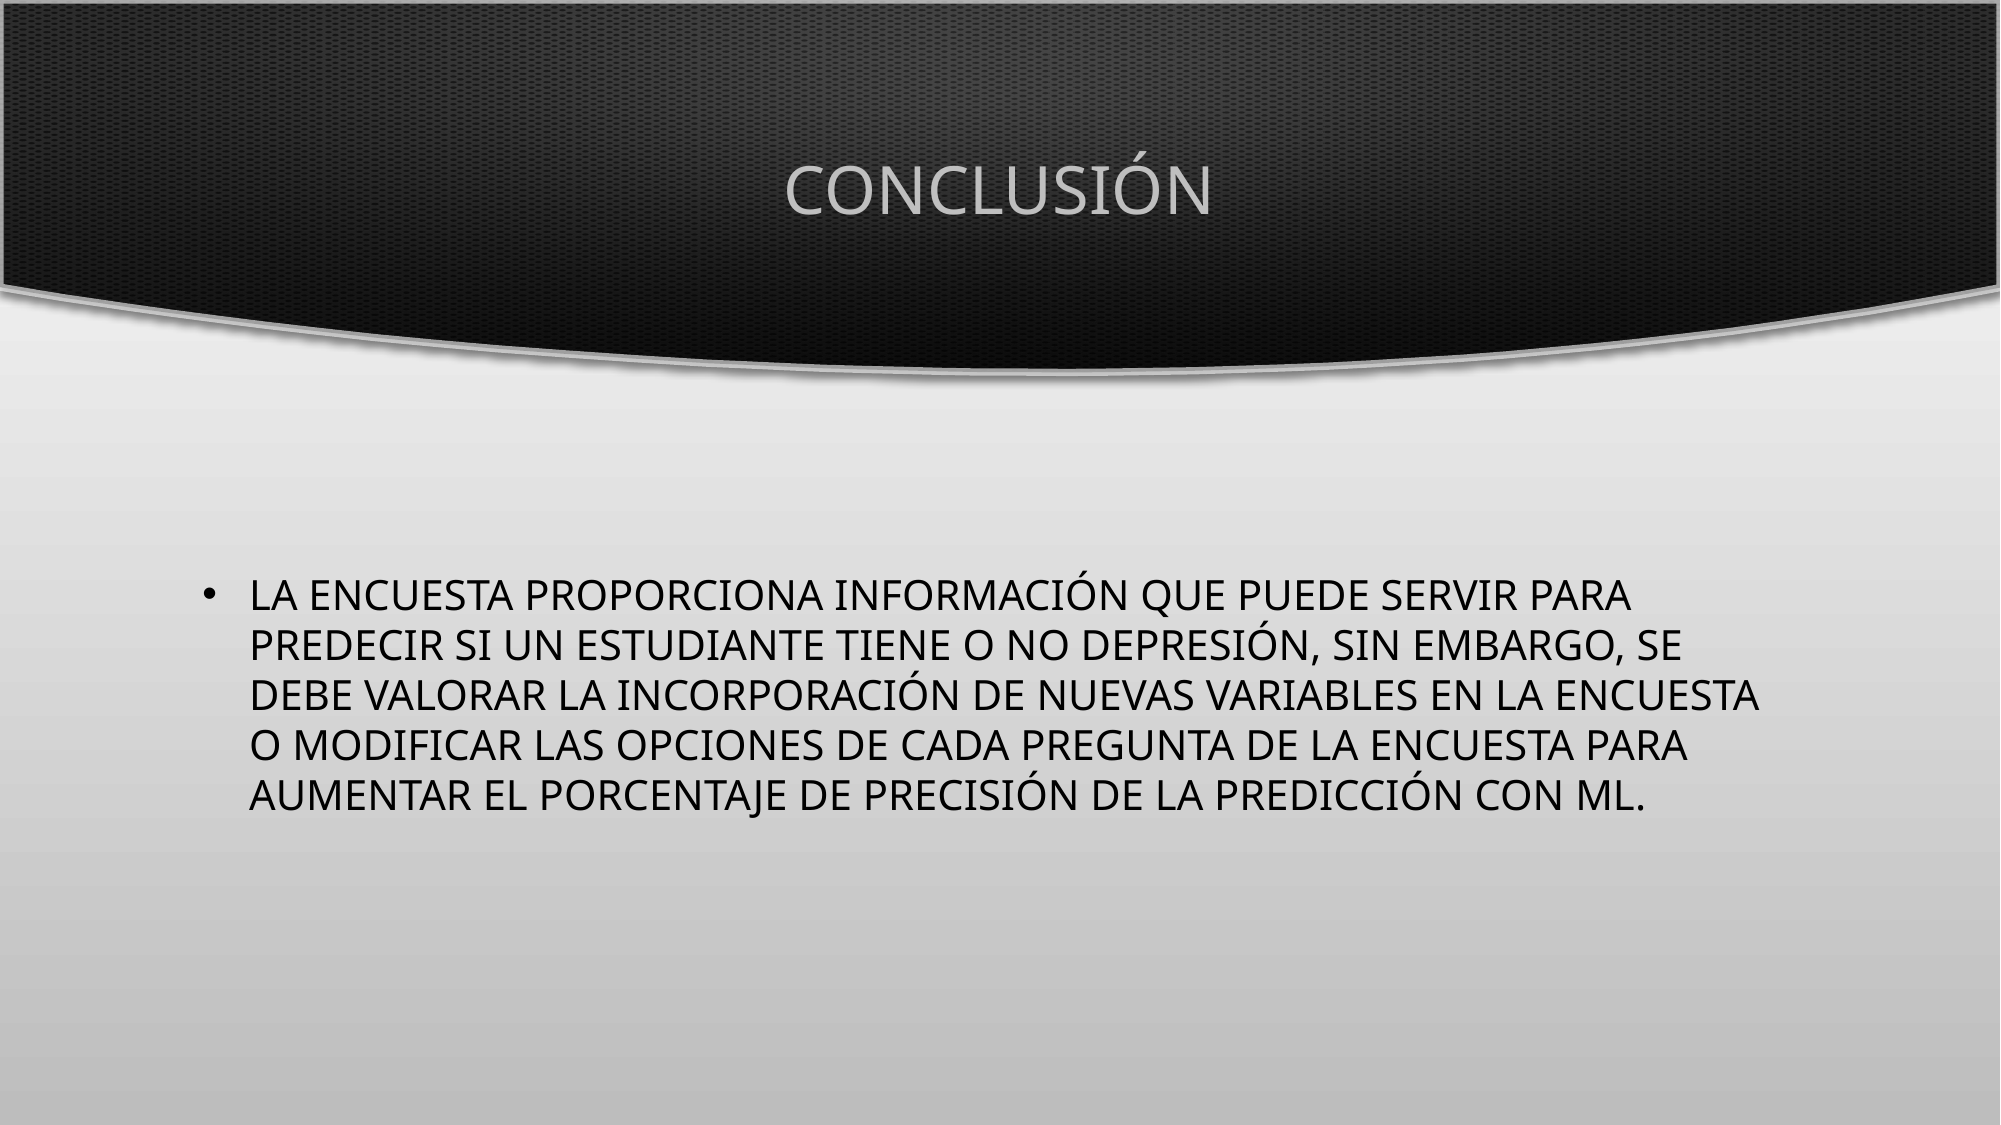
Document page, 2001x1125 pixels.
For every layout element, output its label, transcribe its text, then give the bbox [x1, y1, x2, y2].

title Conclusión [187, 99, 1813, 275]
list La encuesta proporciona información que puede servir para predecir si un estudiante tiene o no depresión, sin embargo, se debe valorar la incorporación de nuevas variables en la encuesta o modificar las opciones de cada pregunta de la encuesta para aumentar el porcentaje de precisión de la predicción con ML. [187, 437, 1813, 950]
text_box [0, 303, 2000, 1125]
text_box [0, 0, 2000, 375]
